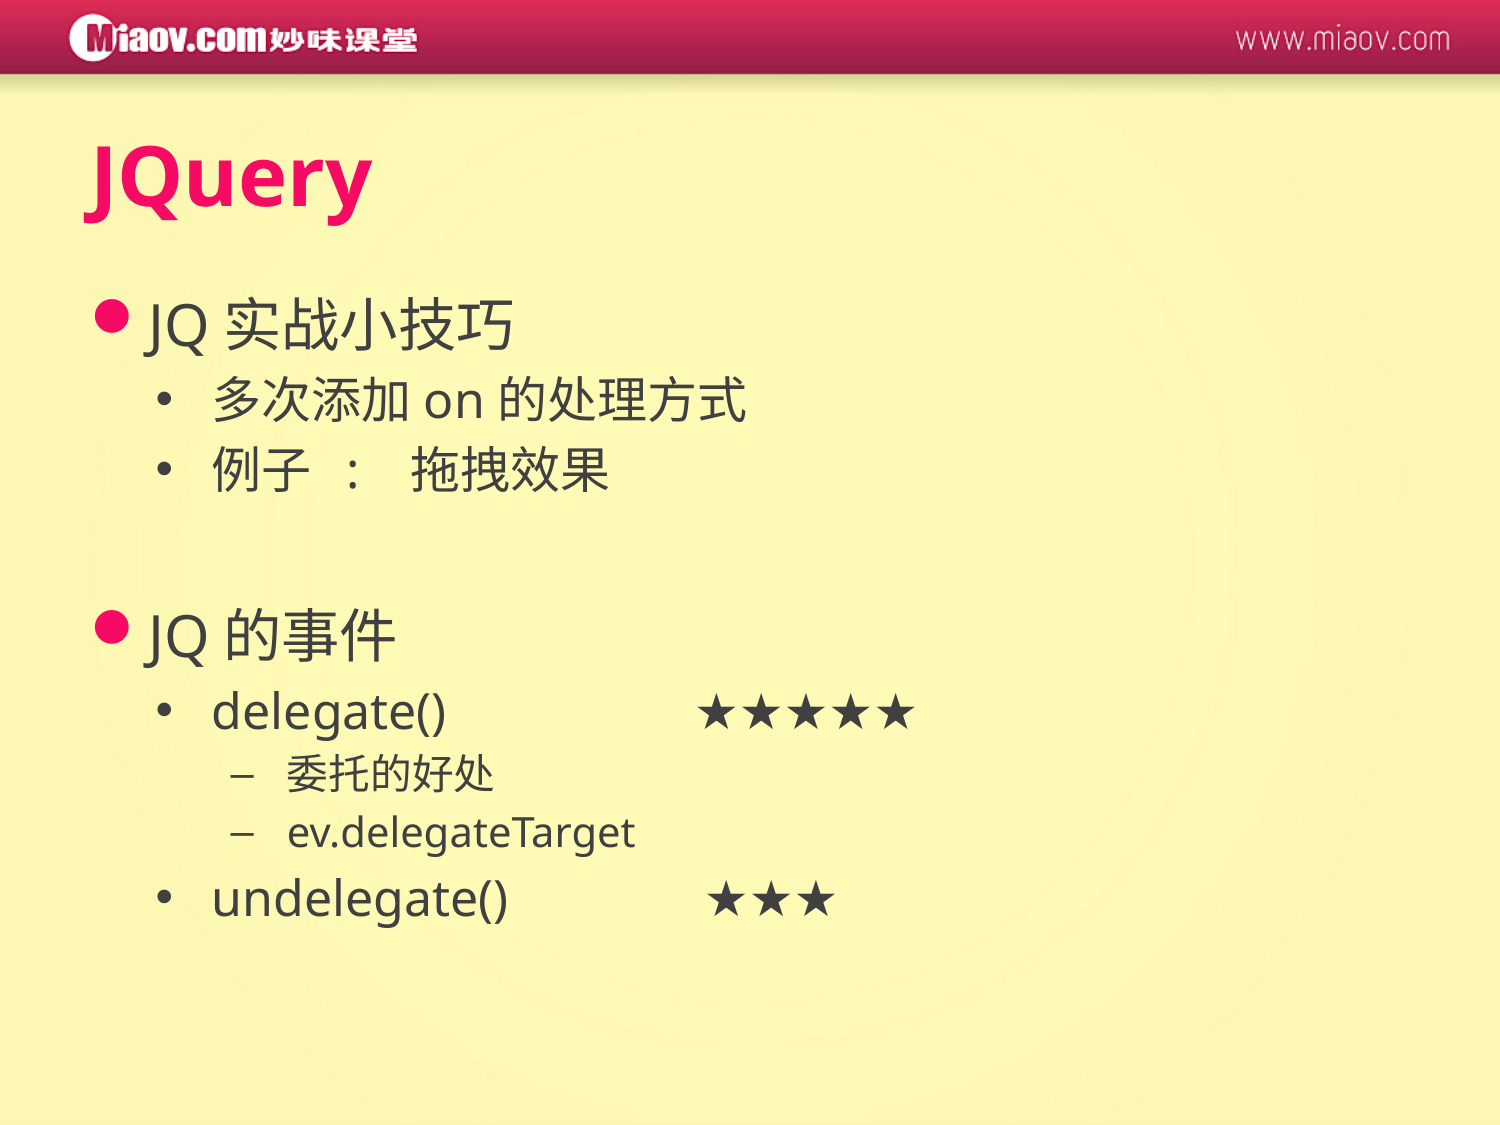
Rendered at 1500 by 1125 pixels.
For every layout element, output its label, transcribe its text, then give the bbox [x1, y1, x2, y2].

list JQ实战小技巧 多次添加on的处理方式 例子 : 拖拽效果 JQ的事件 delegate() ★★★★★ 委托的好处 ev.delegateTarget undelegate() ★★★ [74, 280, 1426, 1024]
title JQuery [74, 79, 1426, 268]
picture [0, 0, 1500, 1125]
